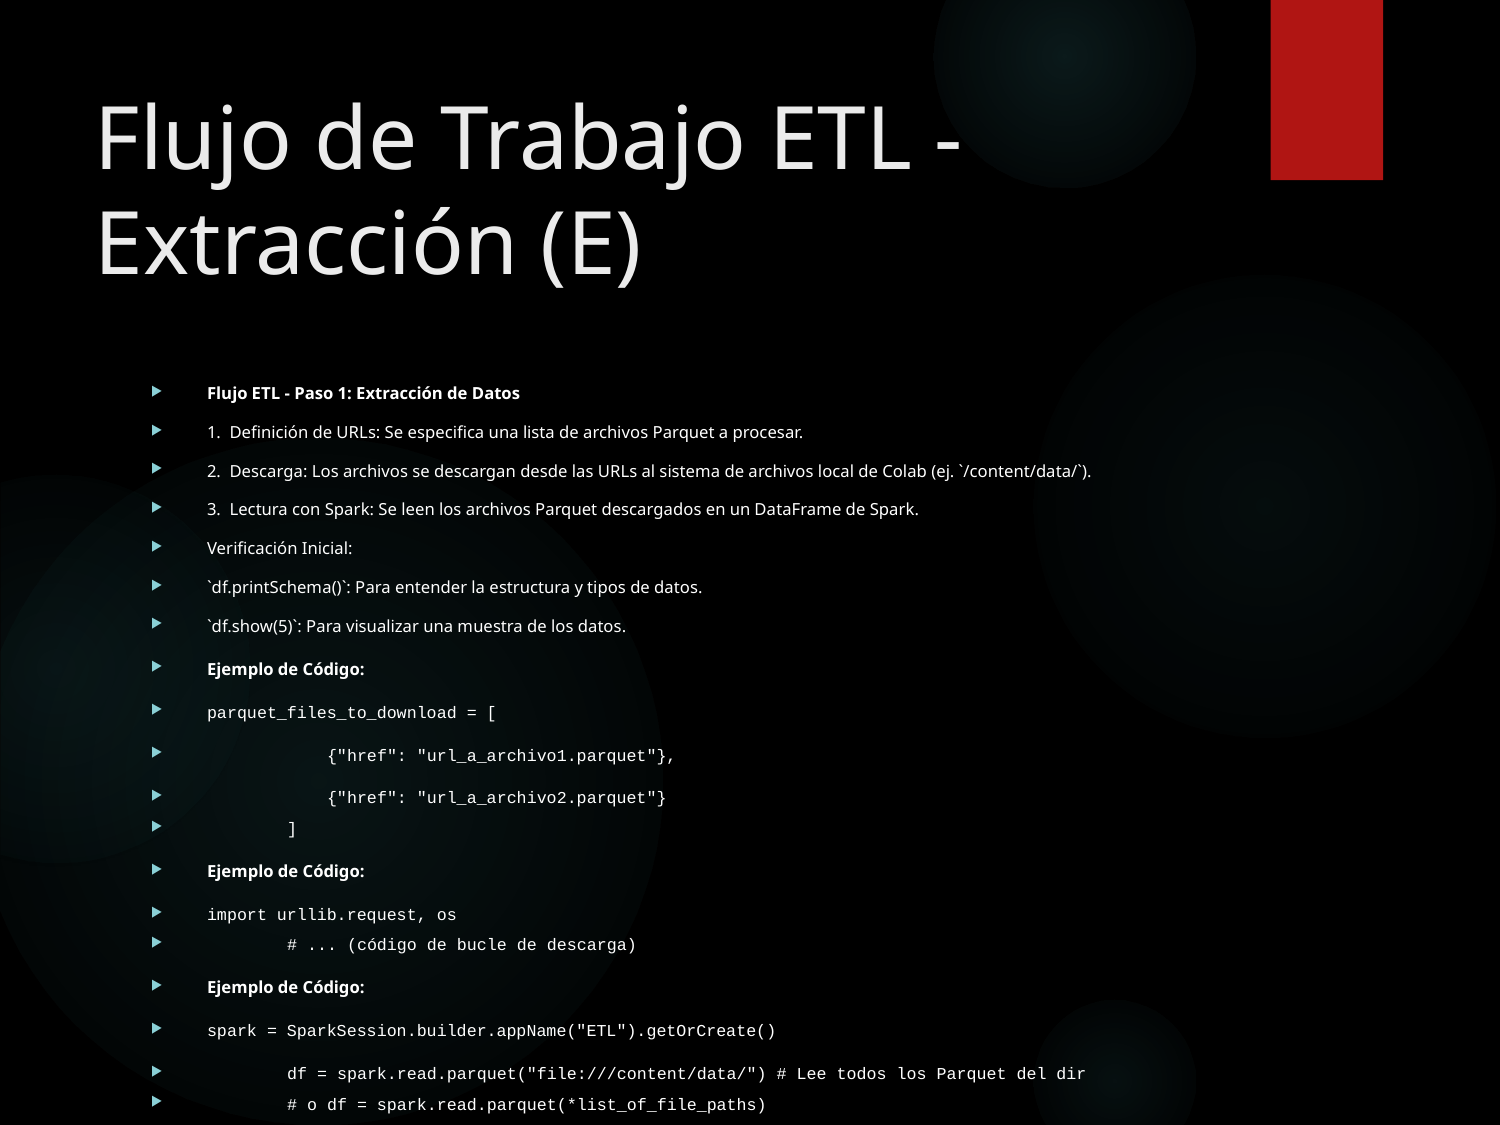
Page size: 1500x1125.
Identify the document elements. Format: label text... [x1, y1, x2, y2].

list Flujo ETL - Paso 1: Extracción de Datos 1. Definición de URLs: Se especifica una lista de archivos Parquet a procesar. 2. Descarga: Los archivos se descargan desde las URLs al sistema de archivos local de Colab (ej. `/content/data/`). 3. Lectura con Spark: Se leen los archivos Parquet descargados en un DataFrame de Spark. Verificación Inicial: `df.printSchema()`: Para entender la estructura y tipos de datos. `df.show(5)`: Para visualizar una muestra de los datos. Ejemplo de Código: parquet_files_to_download = [ {"href": "url_a_archivo1.parquet"}, {"href": "url_a_archivo2.parquet"} ] Ejemplo de Código: import urllib.request, os # ... (código de bucle de descarga) Ejemplo de Código: spark = SparkSession.builder.appName("ETL").getOrCreate() df = spark.read.parquet("file:///content/data/") # Lee todos los Parquet del dir # o df = spark.read.parquet(*list_of_file_paths) [135, 336, 1237, 1025]
title Flujo de Trabajo ETL - Extracción (E) [79, 74, 1237, 304]
